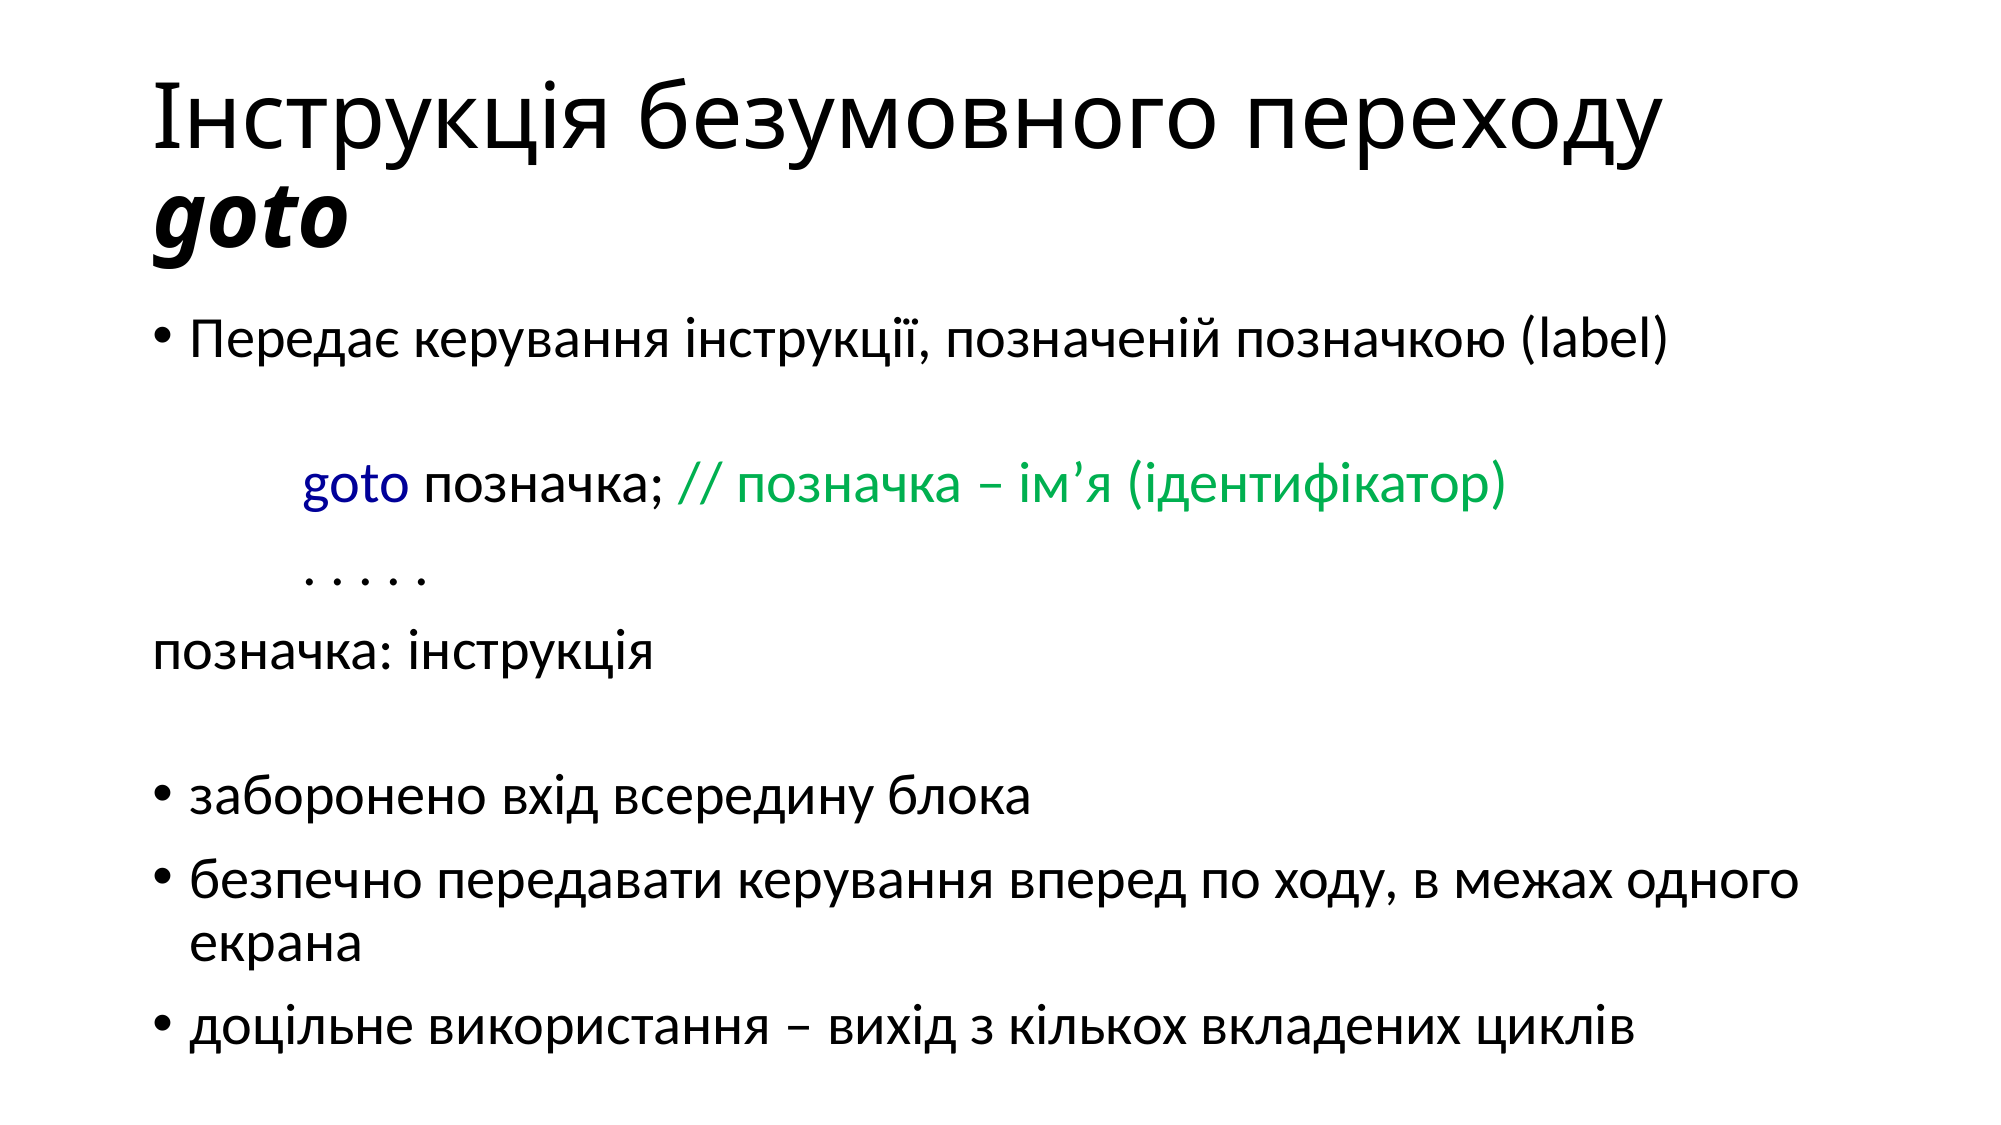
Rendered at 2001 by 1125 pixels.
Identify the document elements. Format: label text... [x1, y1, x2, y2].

title Інструкція безумовного переходу goto [137, 59, 1863, 278]
list Передає керування інструкції, позначеній позначкою (label) goto позначка; // позначка – ім’я (ідентифікатор) . . . . . позначка: інструкція заборонено вхід всередину блока безпечно передавати керування вперед по ходу, в межах одного екрана доцільне використання – вихід з кількох вкладених циклів [137, 299, 1863, 1042]
